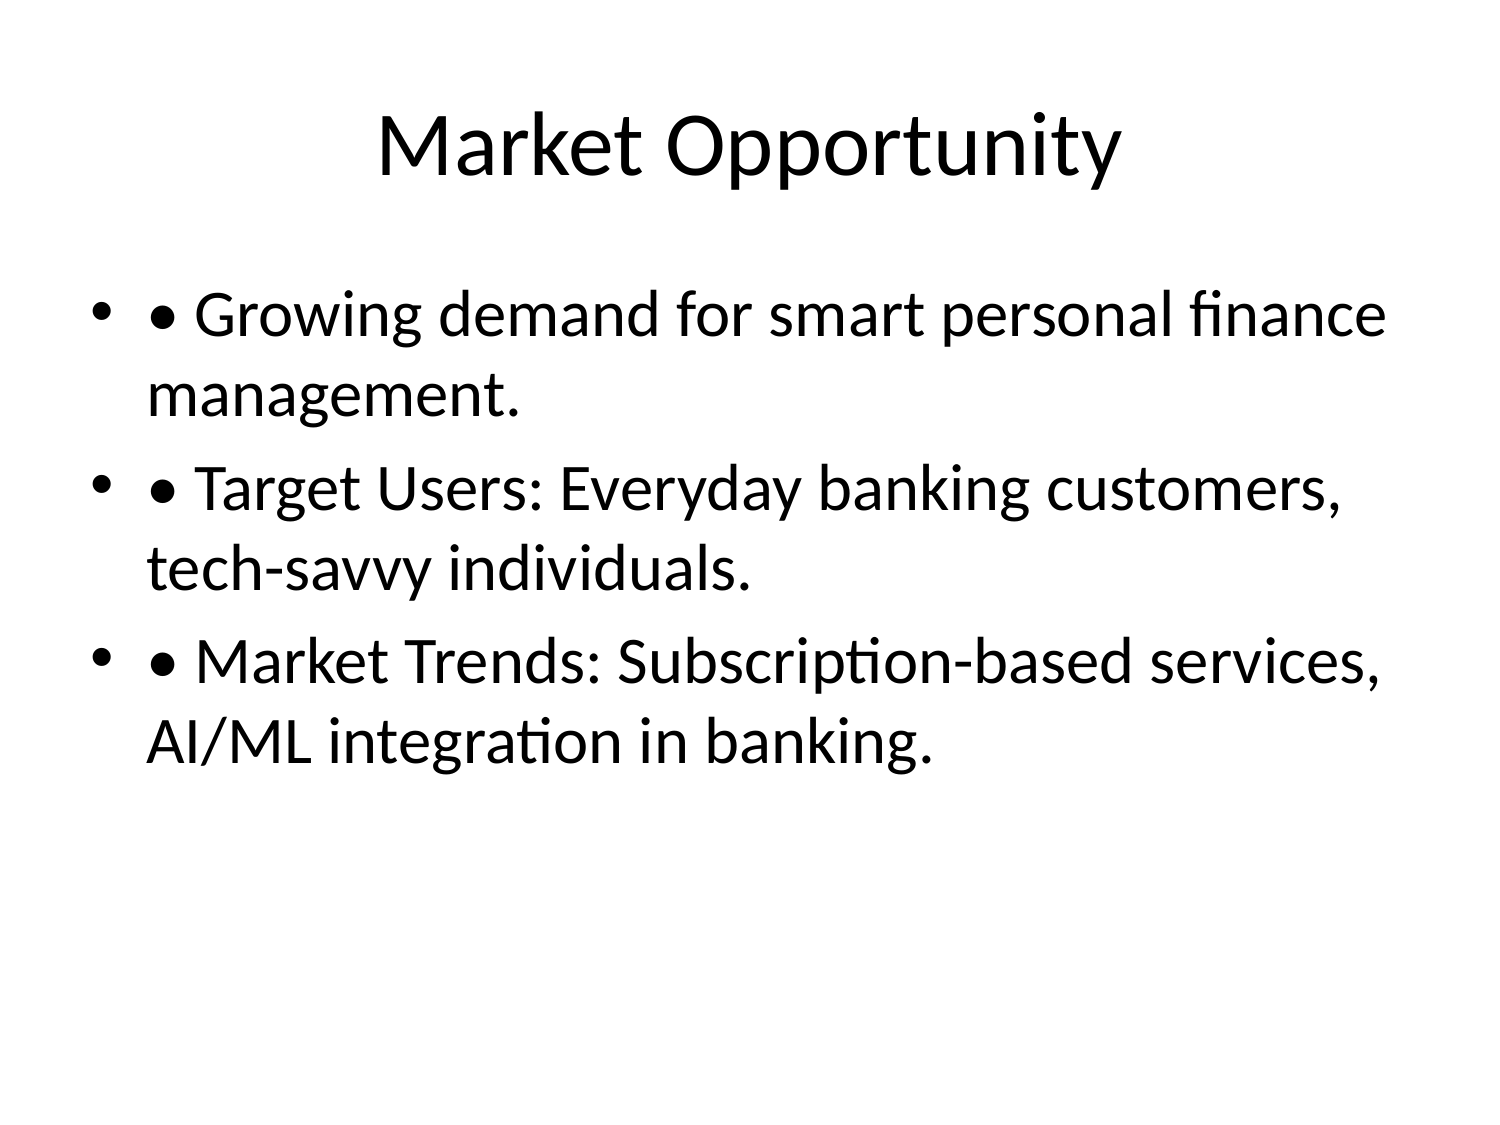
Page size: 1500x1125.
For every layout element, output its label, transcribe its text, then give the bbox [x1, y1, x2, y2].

list • Growing demand for smart personal finance management. • Target Users: Everyday banking customers, tech-savvy individuals. • Market Trends: Subscription-based services, AI/ML integration in banking. [75, 262, 1425, 1005]
title Market Opportunity [75, 45, 1425, 233]
